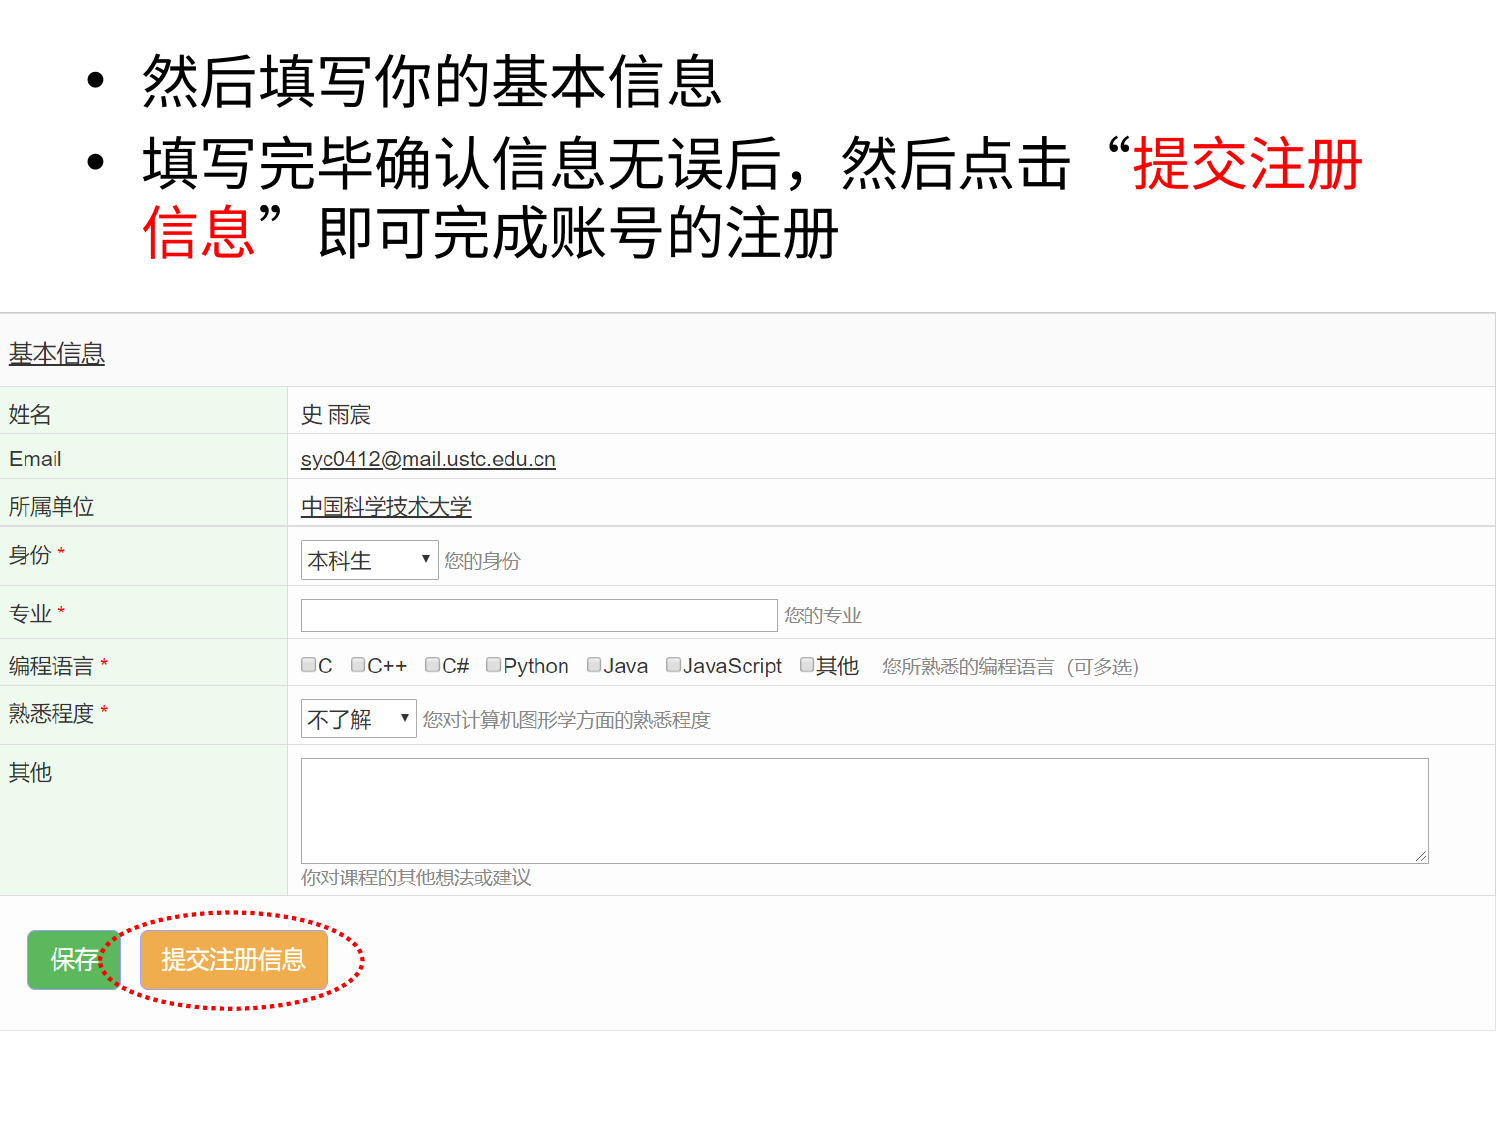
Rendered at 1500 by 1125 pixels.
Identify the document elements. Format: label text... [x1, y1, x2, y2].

list 然后填写你的基本信息 填写完毕确认信息无误后，然后点击“提交注册信息”即可完成账号的注册 [70, 37, 1421, 310]
picture [0, 312, 1496, 1032]
